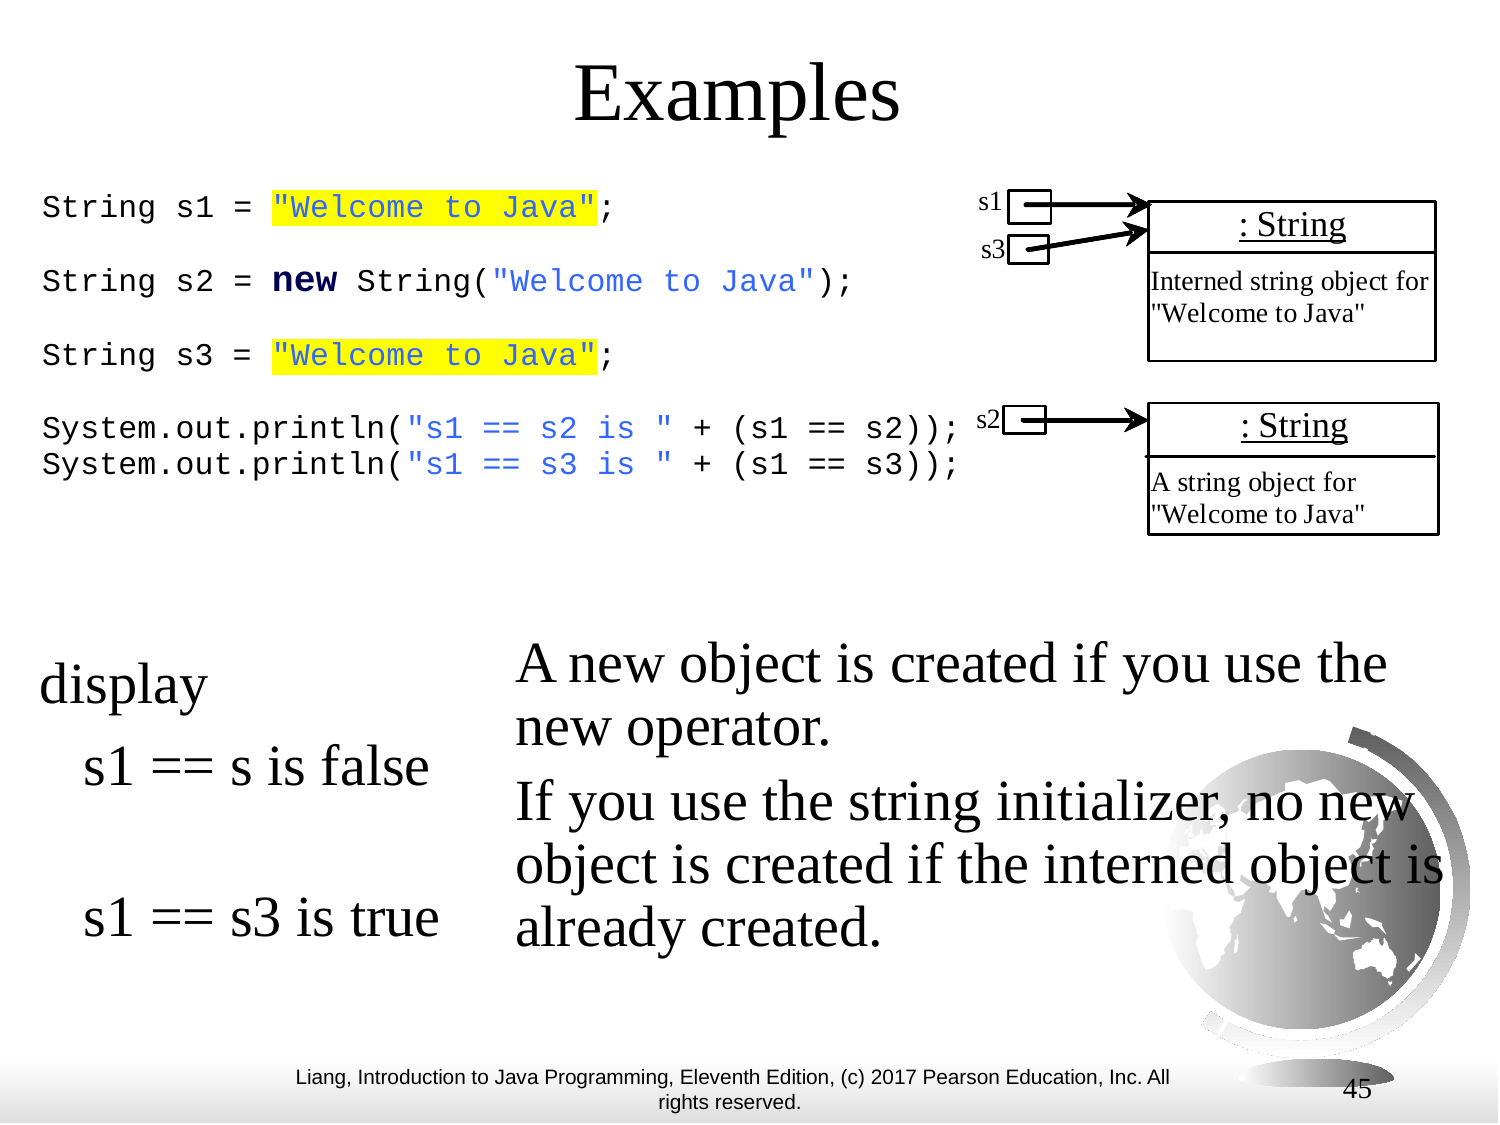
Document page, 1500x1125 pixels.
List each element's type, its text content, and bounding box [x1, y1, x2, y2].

title Examples [99, 37, 1375, 138]
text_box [24, 174, 1463, 559]
slide_number 45 [1074, 1049, 1388, 1125]
list display s1 == s is false s1 == s3 is true [24, 637, 488, 950]
text_box A new object is created if you use the new operator. If you use the string initializer, no new object is created if the interned object is already created. [499, 624, 1463, 950]
